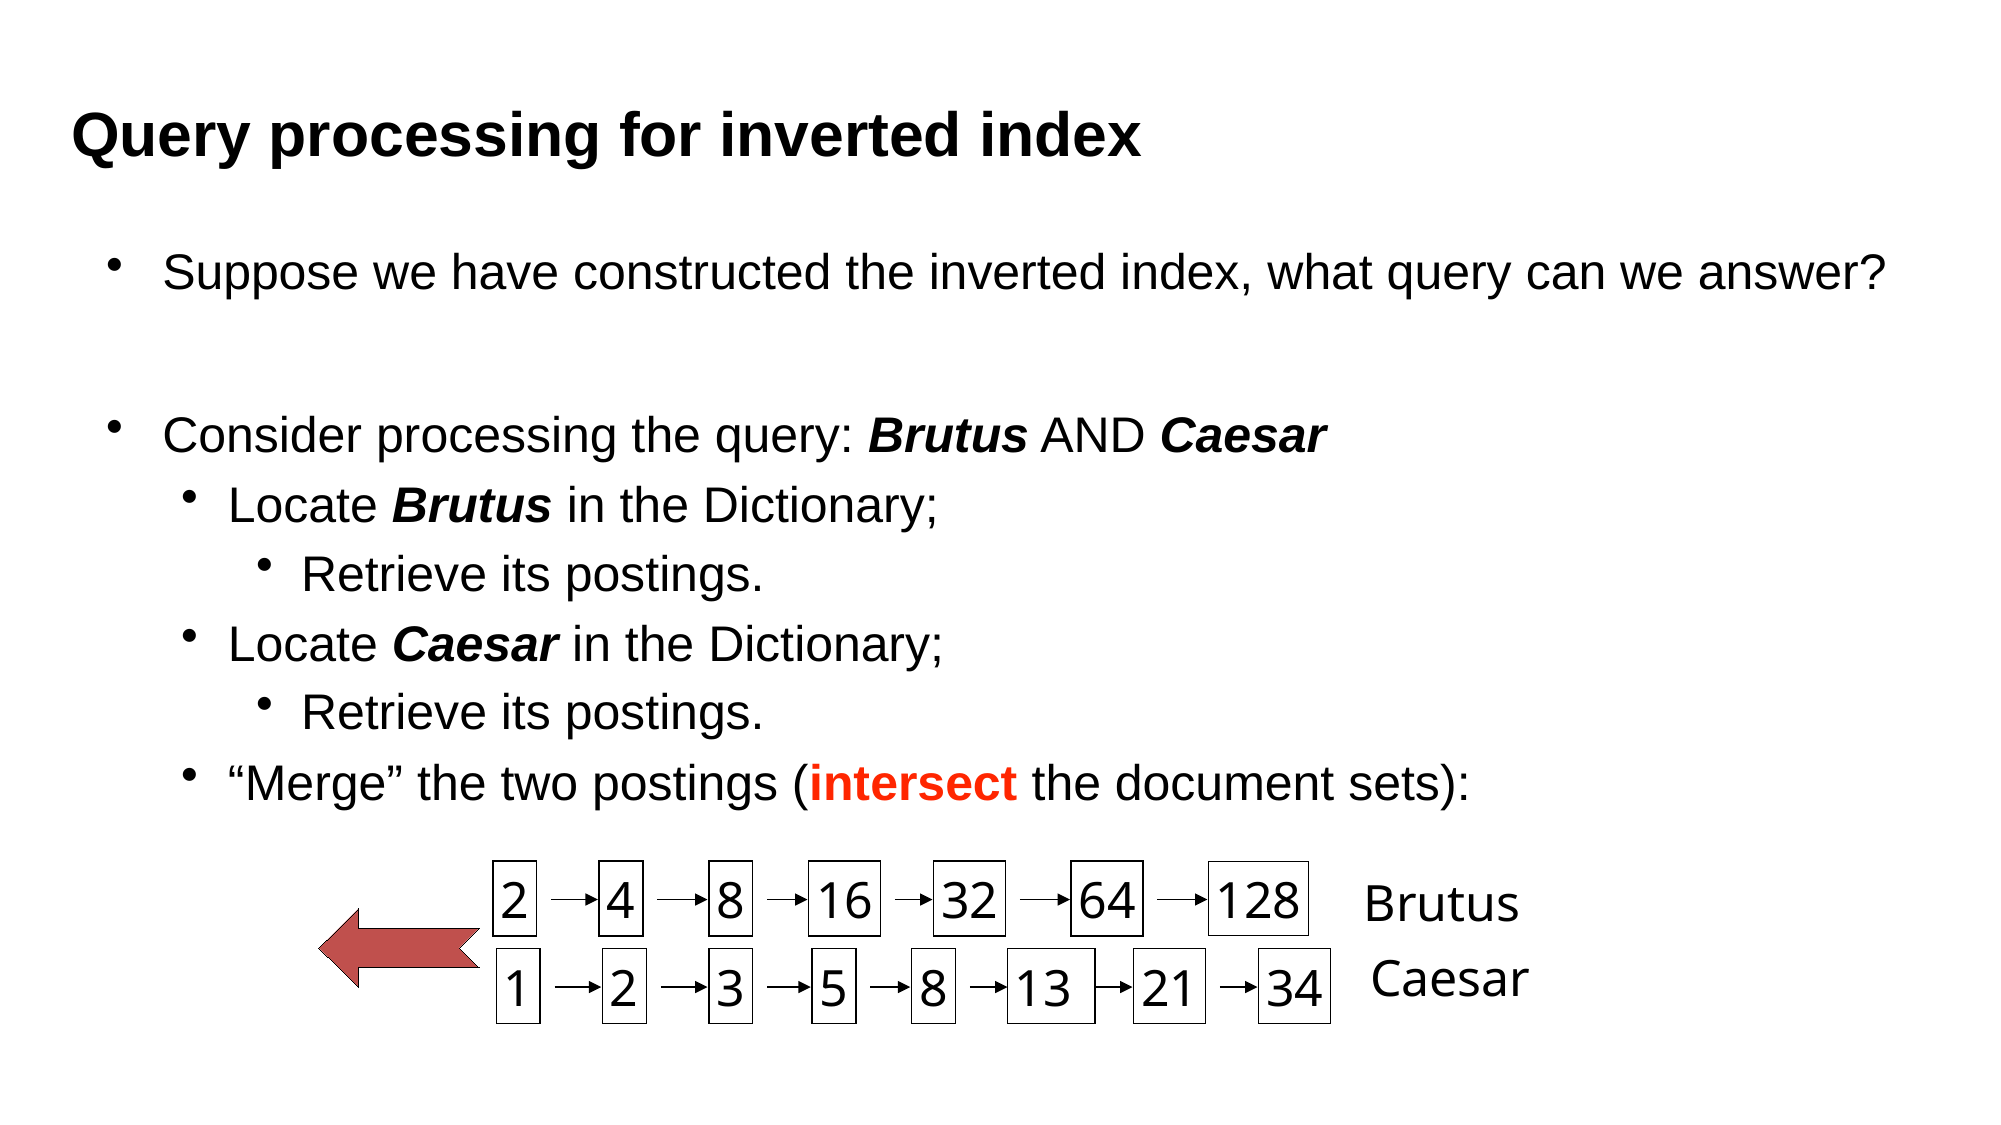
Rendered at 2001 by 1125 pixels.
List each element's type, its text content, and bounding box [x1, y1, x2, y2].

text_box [494, 948, 599, 1035]
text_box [1069, 860, 1208, 947]
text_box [932, 860, 1067, 947]
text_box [707, 860, 805, 947]
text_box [597, 860, 705, 947]
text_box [707, 948, 808, 1035]
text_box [807, 860, 930, 947]
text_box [600, 948, 705, 1035]
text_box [910, 948, 1005, 1035]
text_box 128 [1209, 861, 1309, 936]
title Query processing for inverted index [62, 86, 1795, 196]
text_box 34 [1258, 948, 1331, 1024]
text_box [810, 948, 908, 1035]
text_box Caesar [1362, 939, 1539, 1015]
text_box [318, 908, 480, 988]
list Suppose we have constructed the inverted index, what query can we answer? Consider processing the query: Brutus AND Caesar Locate Brutus in the Dictionary; Retrieve its postings. Locate Caesar in the Dictionary; Retrieve its postings. “Merge” the two postings (intersect the document sets): [98, 238, 1939, 1102]
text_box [1007, 948, 1130, 1035]
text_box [491, 860, 595, 947]
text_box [1132, 948, 1258, 1035]
text_box Brutus [1356, 864, 1529, 940]
